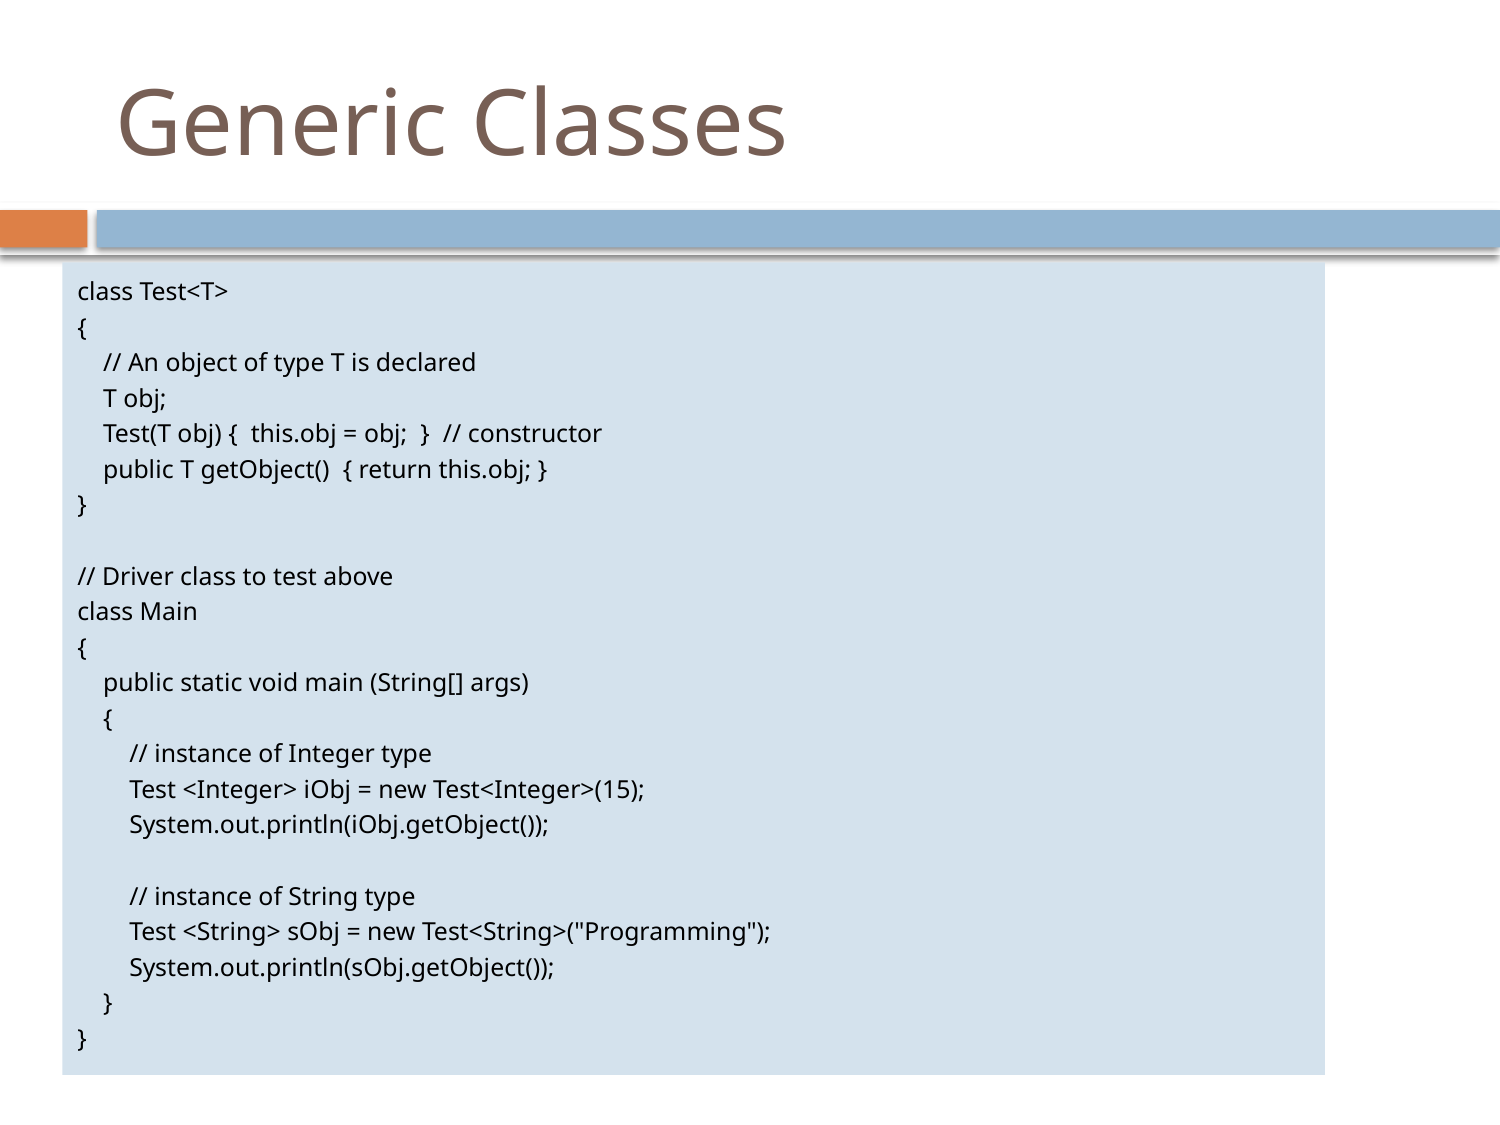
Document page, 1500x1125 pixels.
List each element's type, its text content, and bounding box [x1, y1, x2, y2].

title Generic Classes [100, 37, 1438, 200]
list class Test<T> { // An object of type T is declared T obj; Test(T obj) { this.obj = obj; } // constructor public T getObject() { return this.obj; } } // Driver class to test above class Main { public static void main (String[] args) { // instance of Integer type Test <Integer> iObj = new Test<Integer>(15); System.out.println(iObj.getObject()); // instance of String type Test <String> sObj = new Test<String>("Programming"); System.out.println(sObj.getObject()); } } [62, 262, 1325, 1075]
